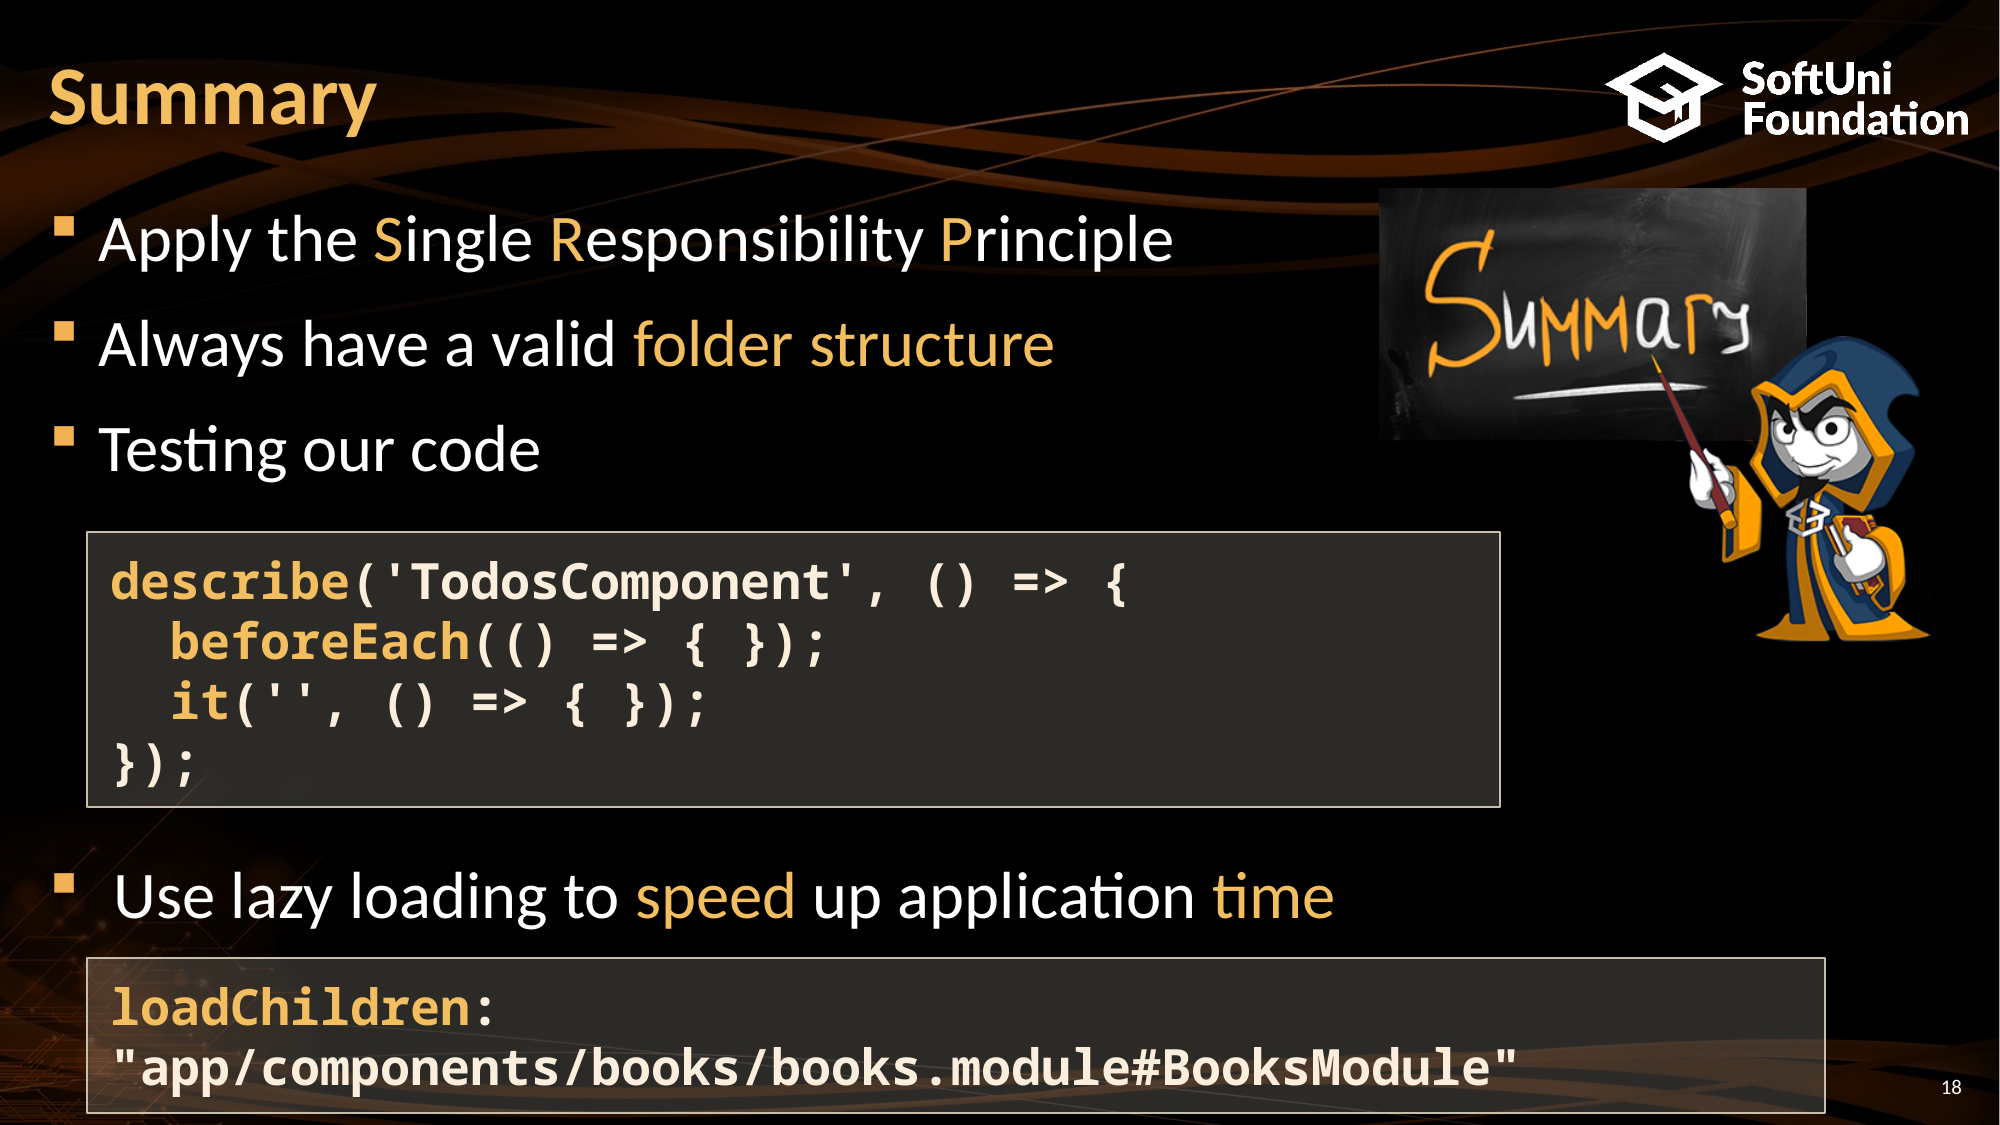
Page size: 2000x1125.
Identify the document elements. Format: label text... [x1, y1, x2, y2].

title Summary [30, 6, 1602, 189]
text_box describe('TodosComponent', () => { beforeEach(() => { }); it('', () => { }); }); [87, 531, 1500, 808]
picture [0, 0, 2000, 1125]
list Apply the Single Responsibility Principle Always have a valid folder structure Testing our code Use lazy loading to speed up application time [31, 188, 1968, 1103]
text_box loadChildren: "app/components/books/books.module#BooksModule" [87, 957, 1825, 1114]
